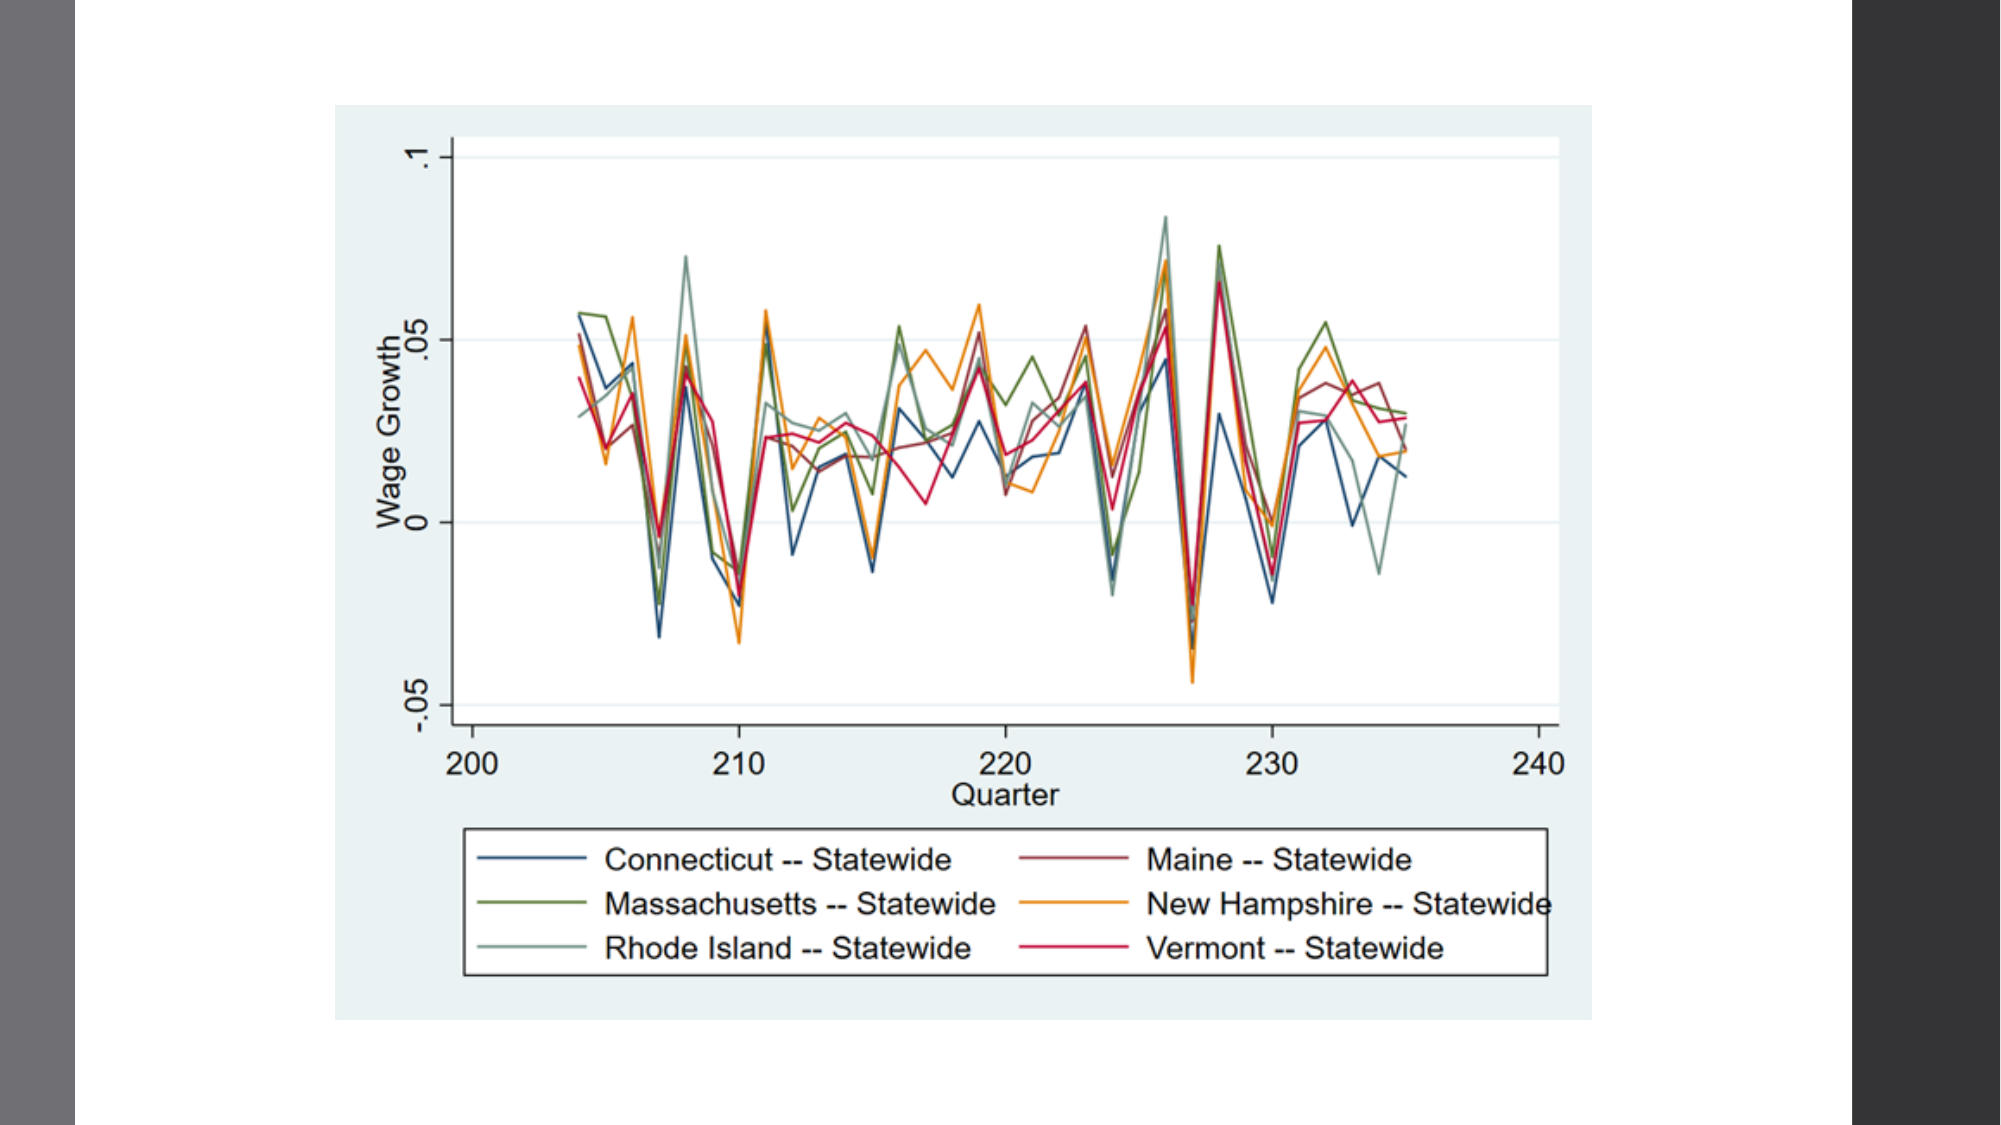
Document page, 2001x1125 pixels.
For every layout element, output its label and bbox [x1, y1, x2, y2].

list [335, 105, 1593, 1020]
text_box [0, 0, 76, 1125]
text_box [1851, 0, 2000, 1125]
